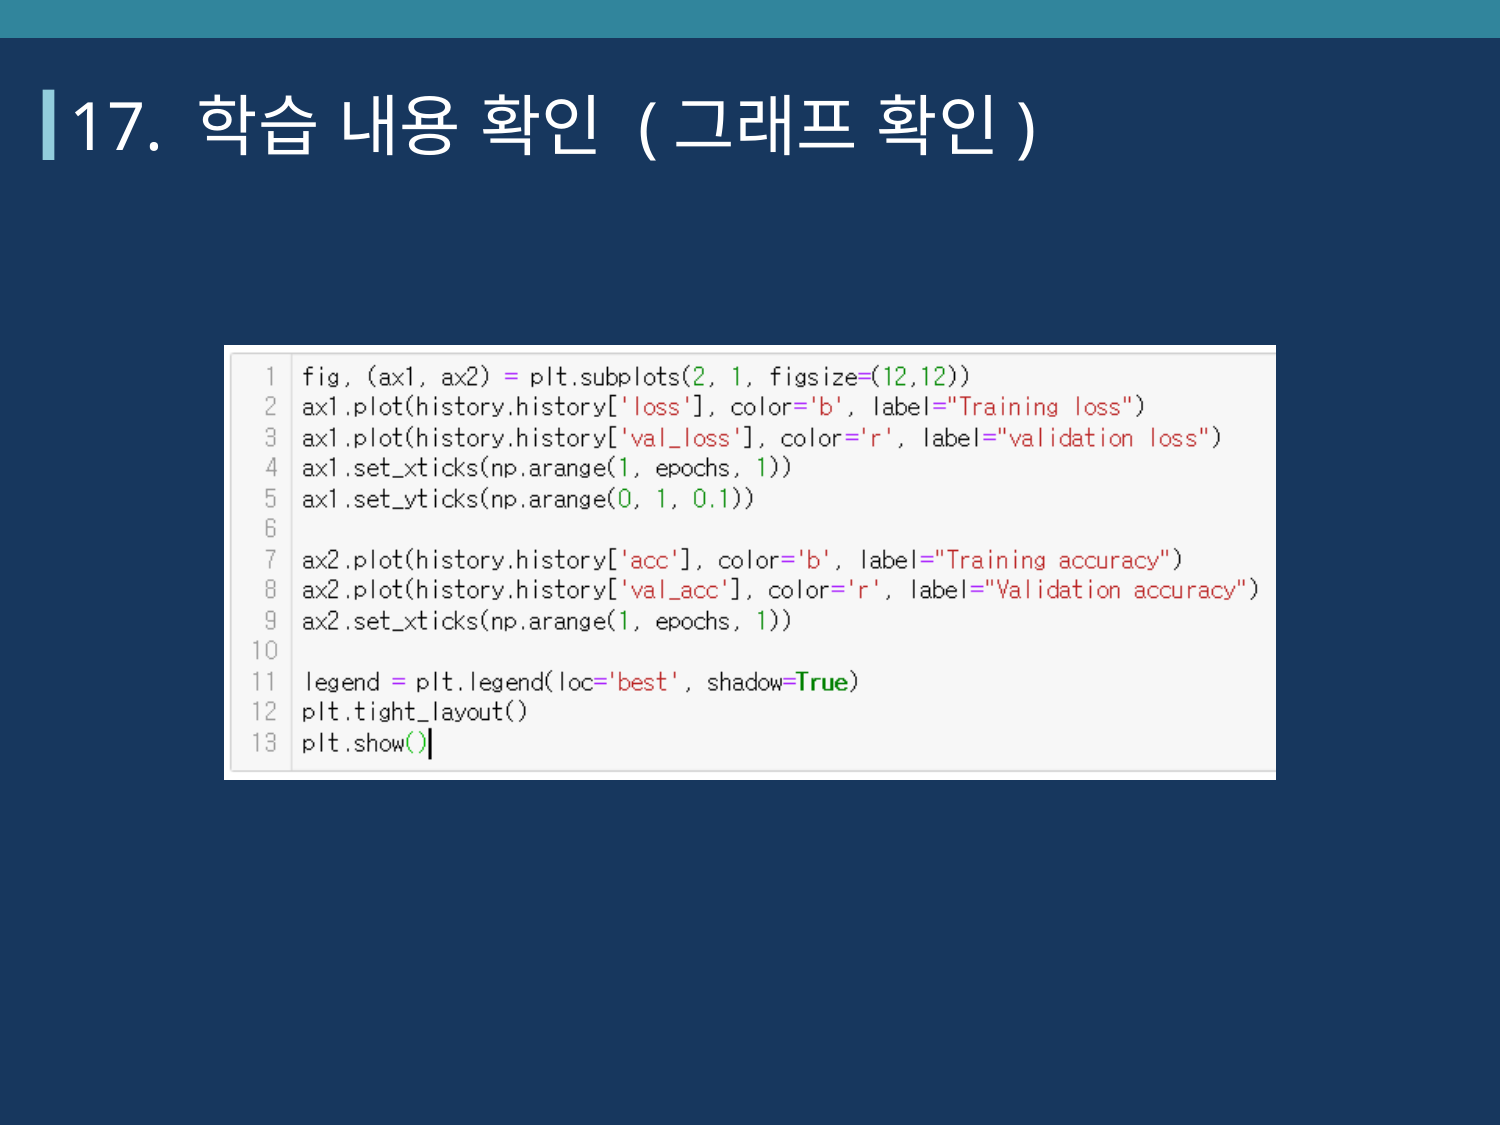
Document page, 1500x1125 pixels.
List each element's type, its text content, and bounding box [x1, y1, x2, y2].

text_box 17. 학습 내용 확인 (그래프 확인) [54, 76, 1365, 172]
picture [223, 345, 1276, 780]
text_box [40, 87, 56, 162]
text_box [0, 0, 1500, 40]
